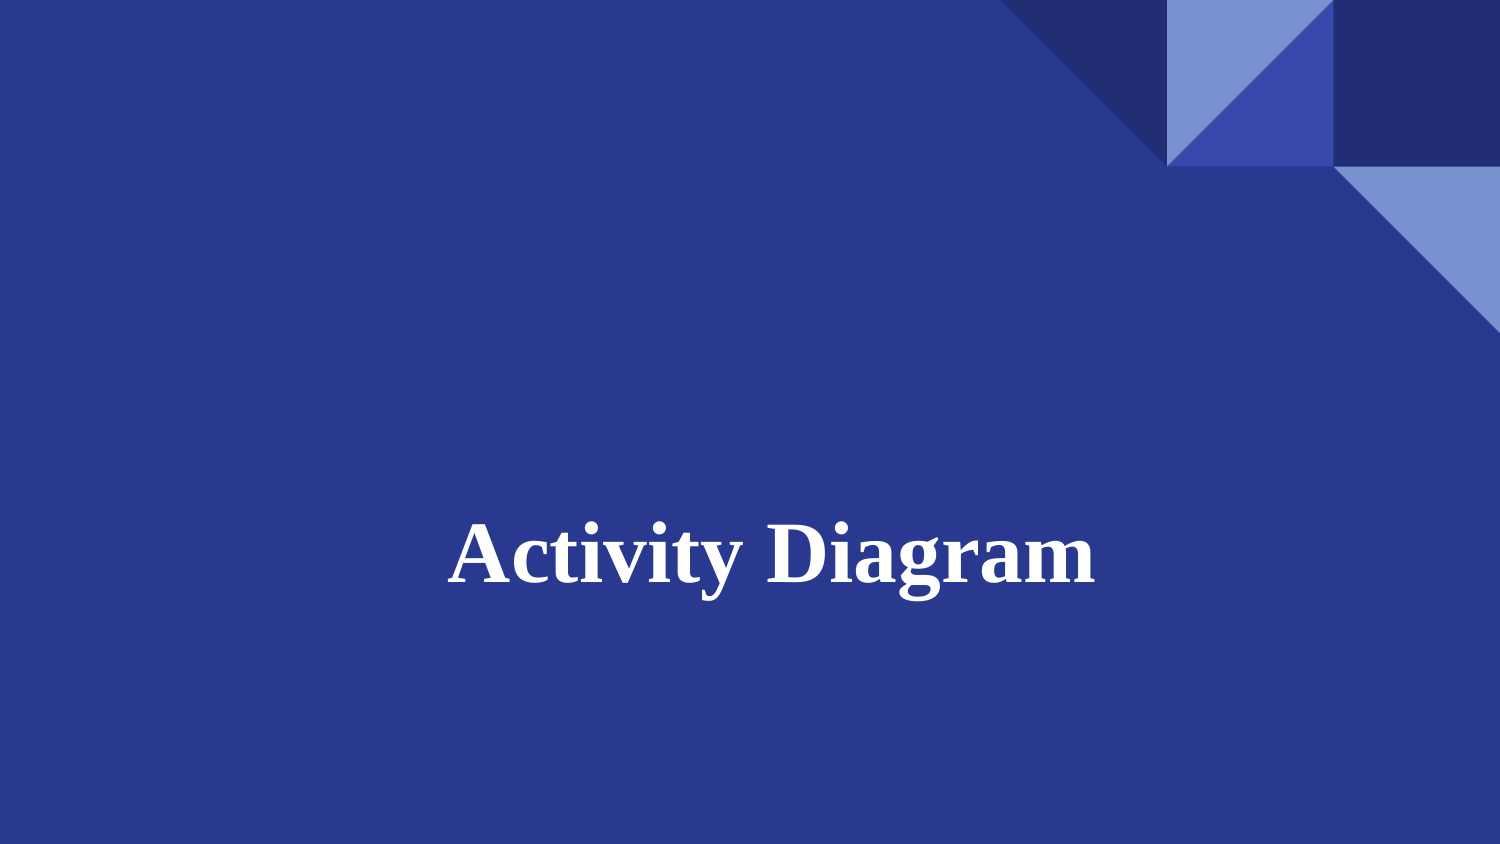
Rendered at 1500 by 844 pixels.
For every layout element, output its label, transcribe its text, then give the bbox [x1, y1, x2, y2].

title Activity Diagram [98, 433, 1447, 673]
